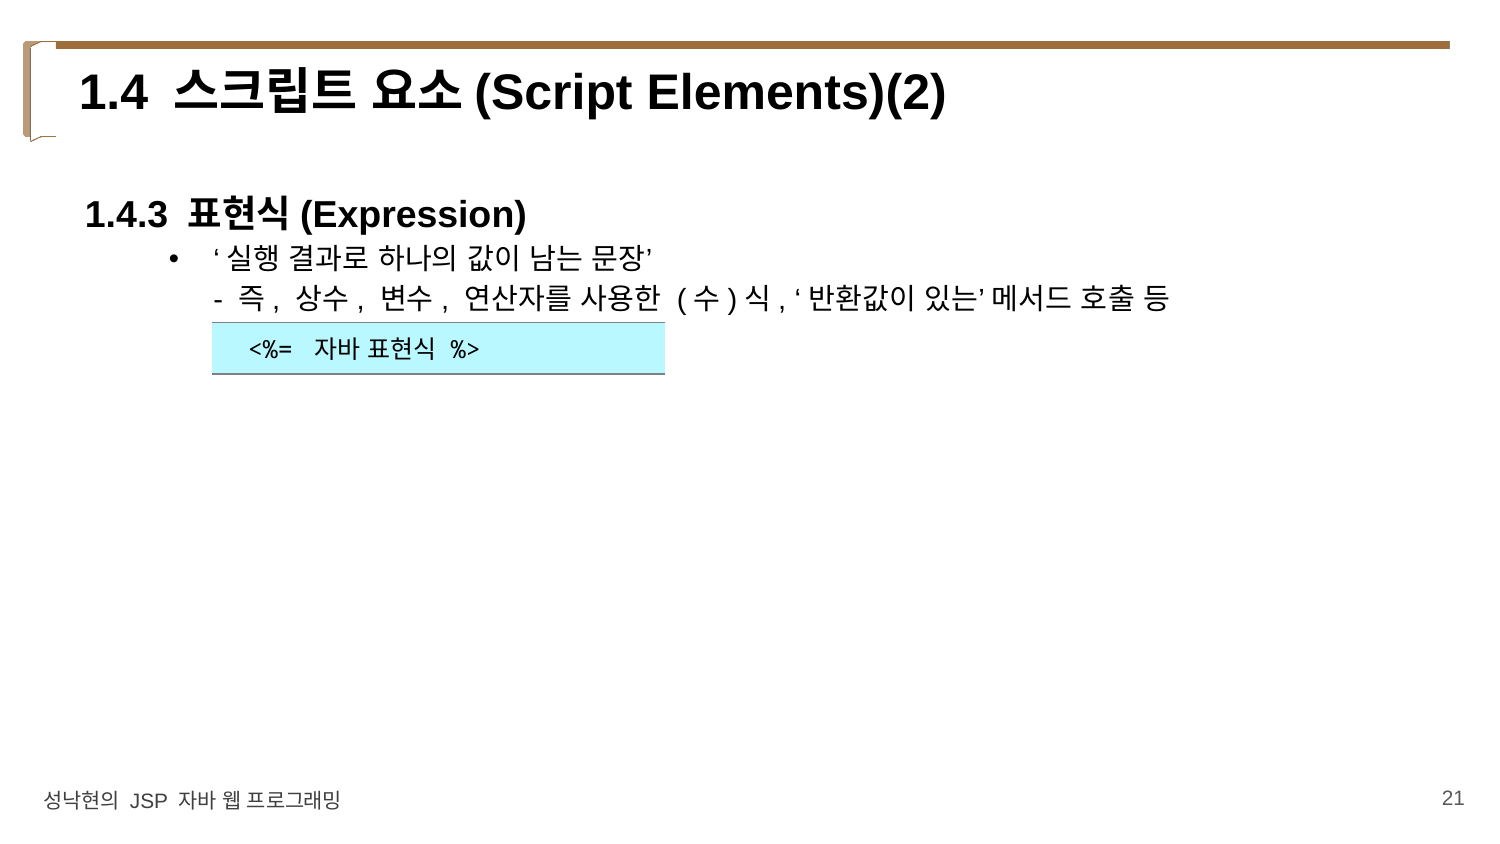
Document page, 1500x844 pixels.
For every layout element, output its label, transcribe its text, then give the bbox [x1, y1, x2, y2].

slide_number 21 [1389, 764, 1480, 830]
picture [8, 24, 1462, 155]
list 1.4.3 표현식(Expression) ‘실행 결과로 하나의 값이 남는 문장’ - 즉, 상수, 변수, 연산자를 사용한 (수)식, ‘반환값이 있는’ 메서드 호출 등 [51, 168, 1449, 750]
table_header <%= 자바 표현식 %> [212, 323, 665, 373]
